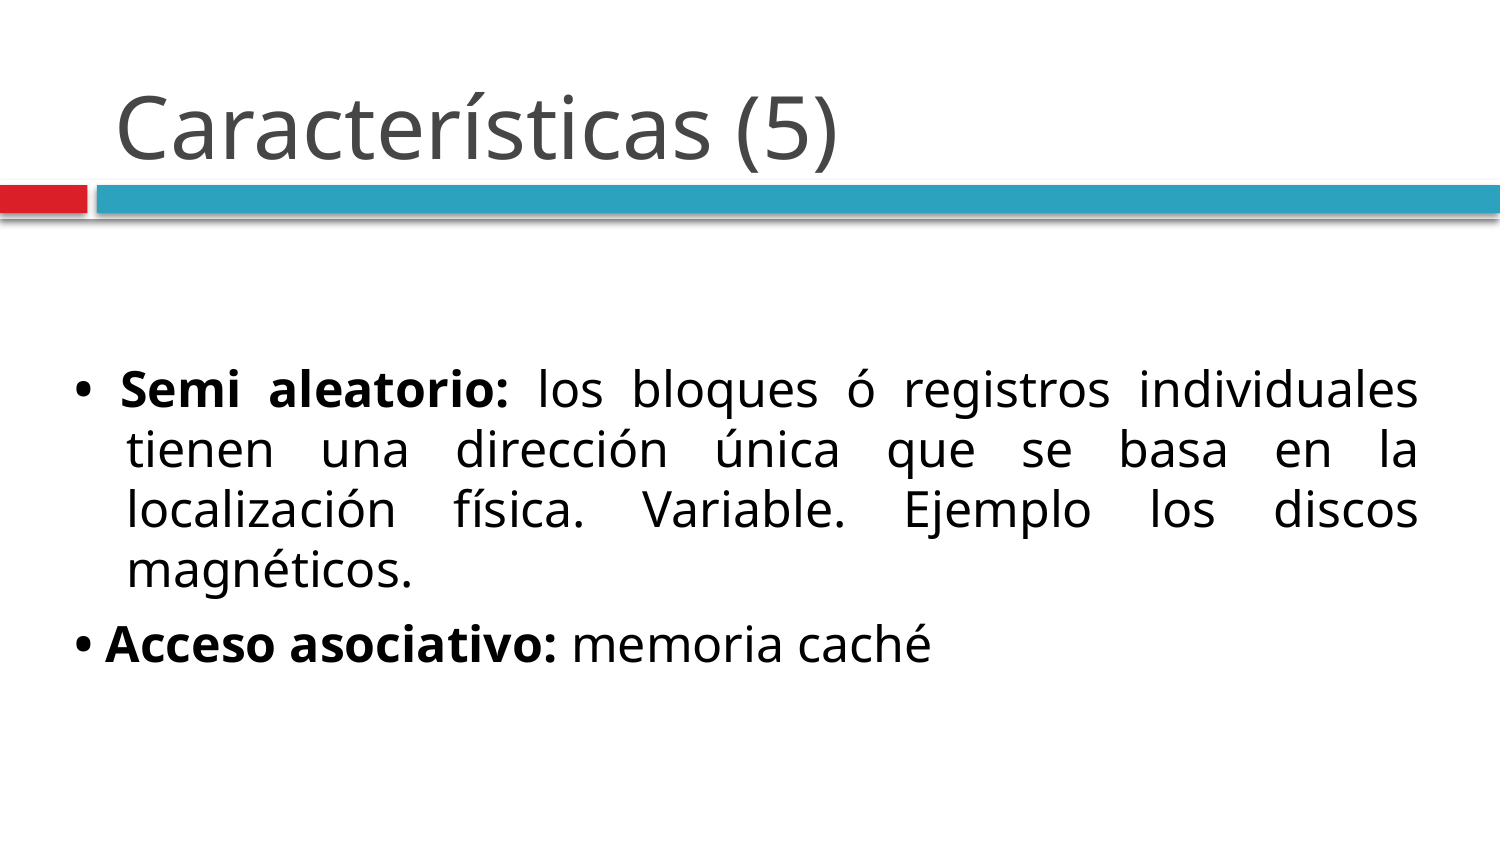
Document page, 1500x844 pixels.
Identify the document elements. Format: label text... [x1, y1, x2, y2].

list • Semi aleatorio: los bloques ó registros individuales tienen una dirección única que se basa en la localización física. Variable. Ejemplo los discos magnéticos. • Acceso asociativo: memoria caché [59, 209, 1436, 820]
title Características (5) [99, 19, 1438, 185]
